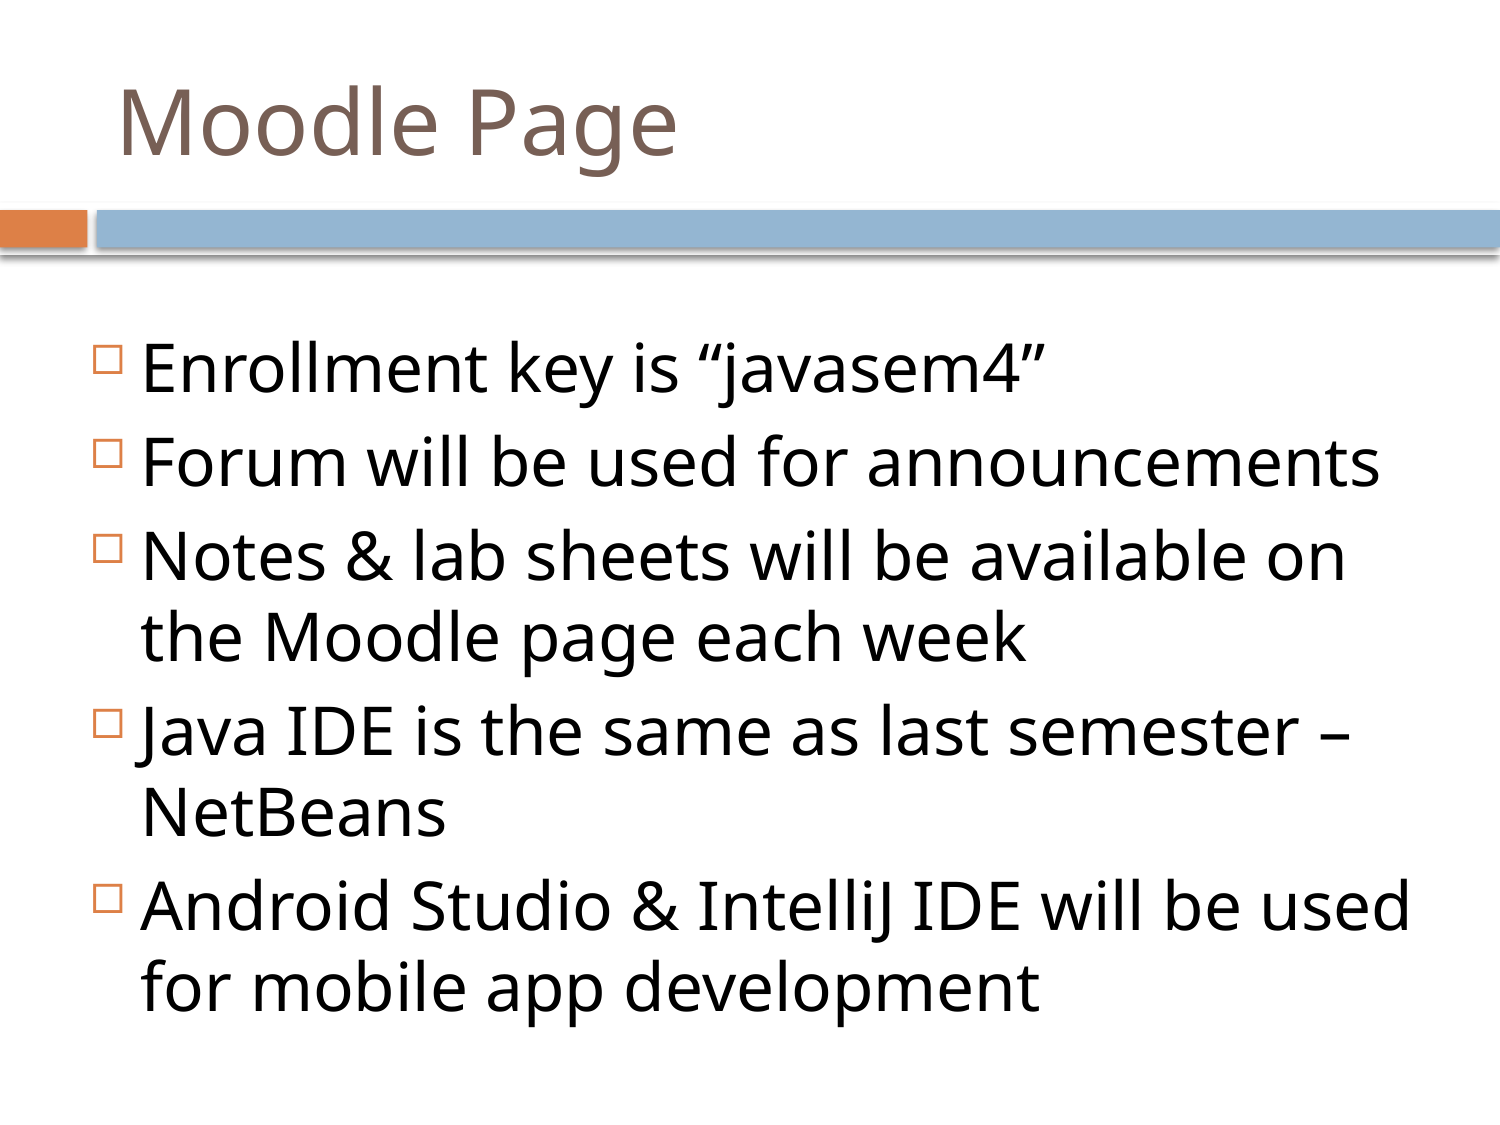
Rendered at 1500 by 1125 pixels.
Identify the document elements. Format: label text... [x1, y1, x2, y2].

list Enrollment key is “javasem4” Forum will be used for announcements Notes & lab sheets will be available on the Moodle page each week Java IDE is the same as last semester – NetBeans Android Studio & IntelliJ IDE will be used for mobile app development [75, 317, 1459, 1038]
title Moodle Page [100, 37, 1438, 200]
